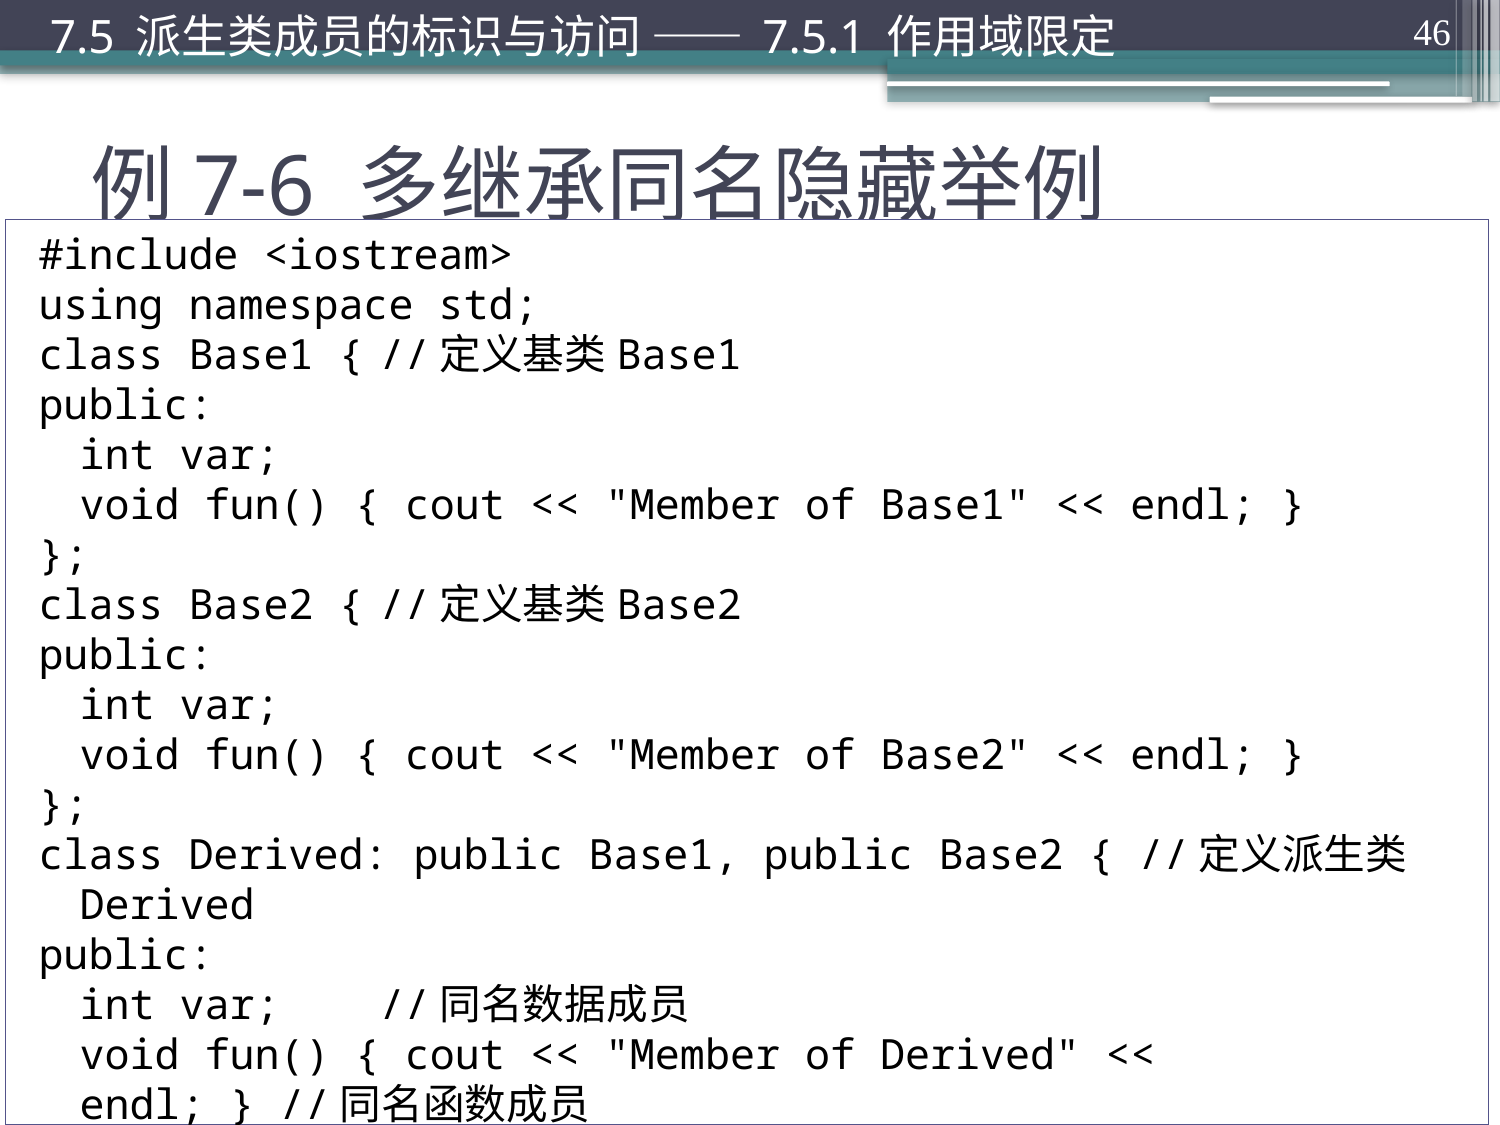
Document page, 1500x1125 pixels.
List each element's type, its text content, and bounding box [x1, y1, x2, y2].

list #include <iostream> using namespace std; class Base1 { //定义基类Base1 public: int var; void fun() { cout << "Member of Base1" << endl; } }; class Base2 { //定义基类Base2 public: int var; void fun() { cout << "Member of Base2" << endl; } }; class Derived: public Base1, public Base2 { //定义派生类Derived public: int var; //同名数据成员 void fun() { cout << "Member of Derived" << endl; } //同名函数成员 }; [5, 219, 1489, 1125]
text_box 7.5 派生类成员的标识与访问 —— 7.5.1 作用域限定 [35, 0, 1471, 71]
title 例7-6 多继承同名隐藏举例 [75, 94, 1425, 219]
